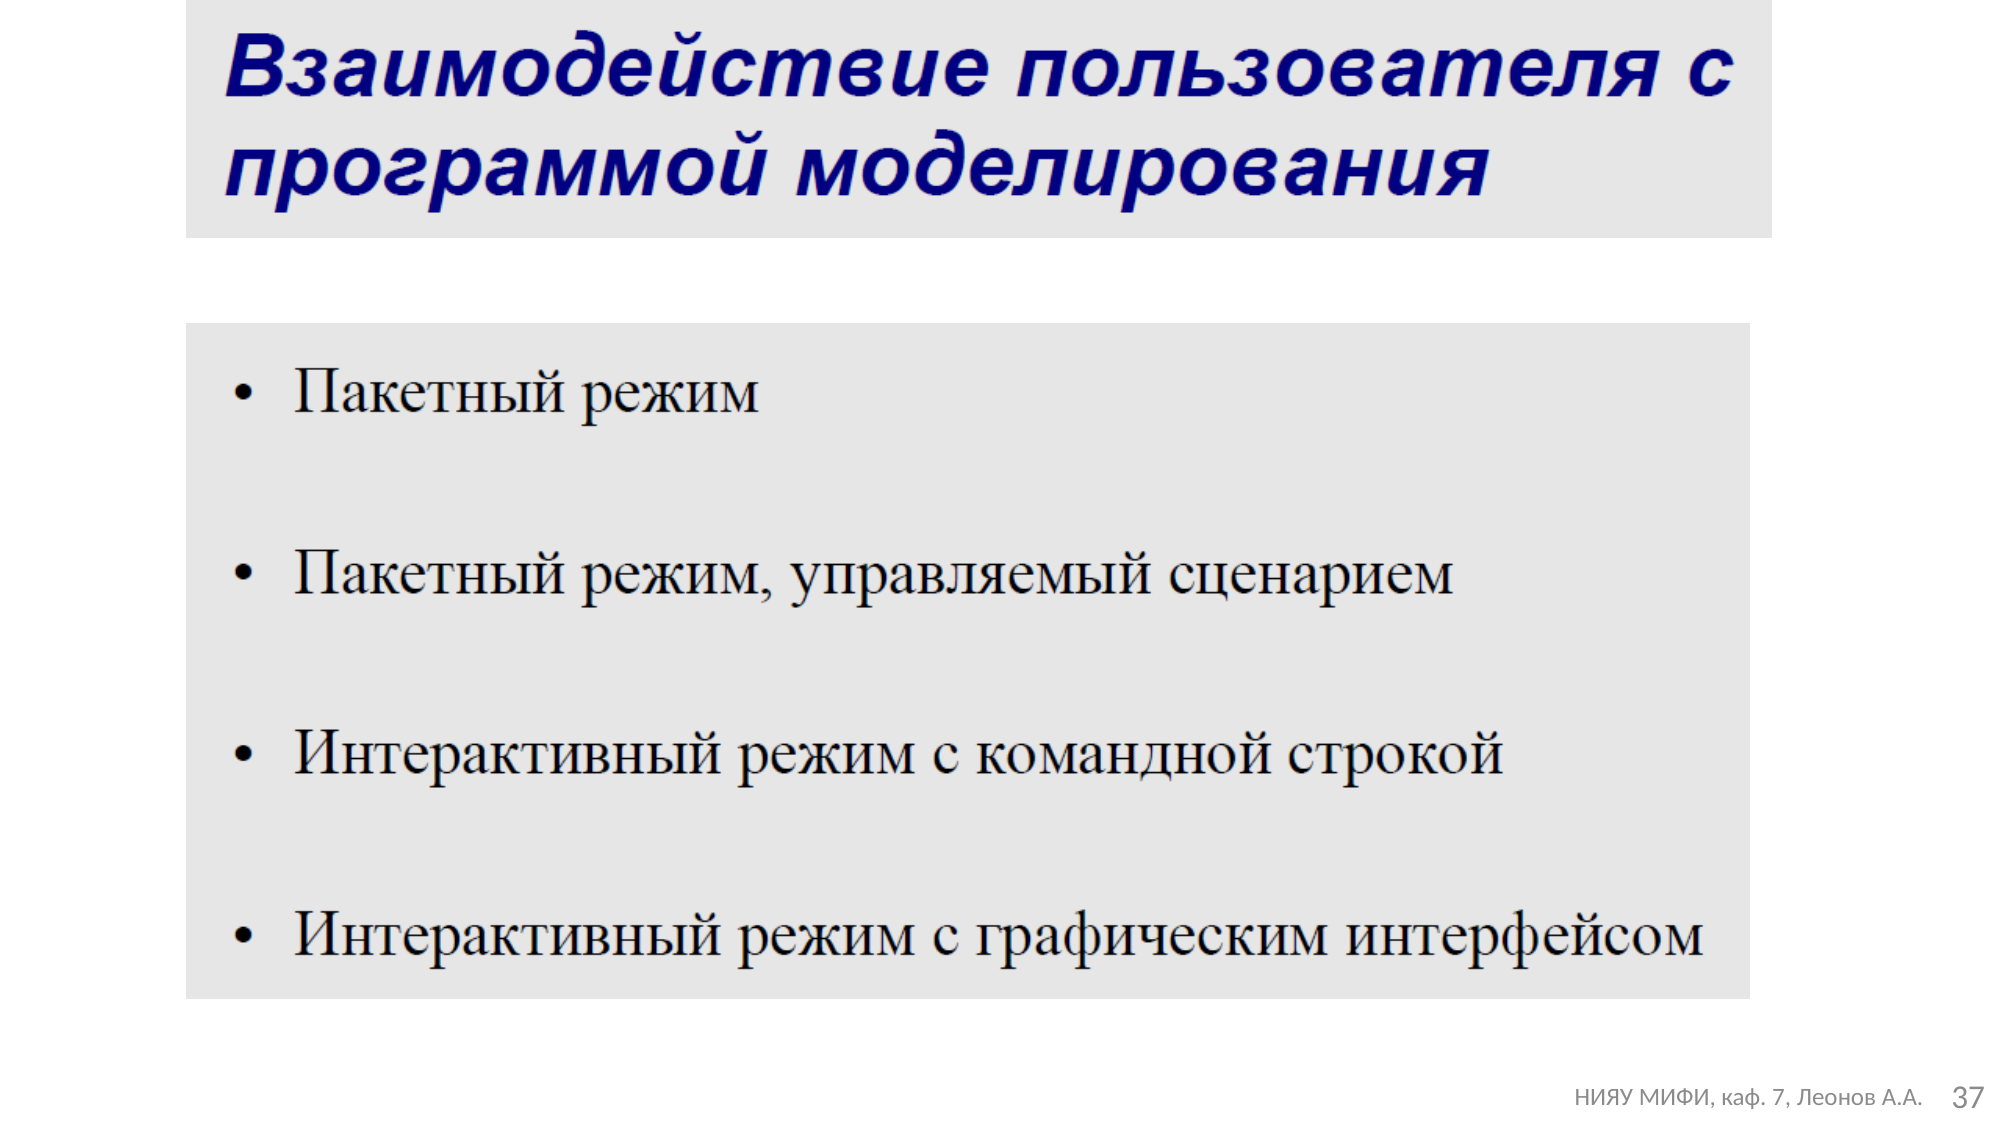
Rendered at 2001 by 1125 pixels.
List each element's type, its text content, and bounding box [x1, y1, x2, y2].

picture [186, 0, 1772, 238]
picture [186, 323, 1750, 999]
text_box НИЯУ МИФИ, каф. 7, Леонов А.А. [1489, 1065, 1940, 1125]
slide_number 37 [1940, 1065, 2000, 1125]
